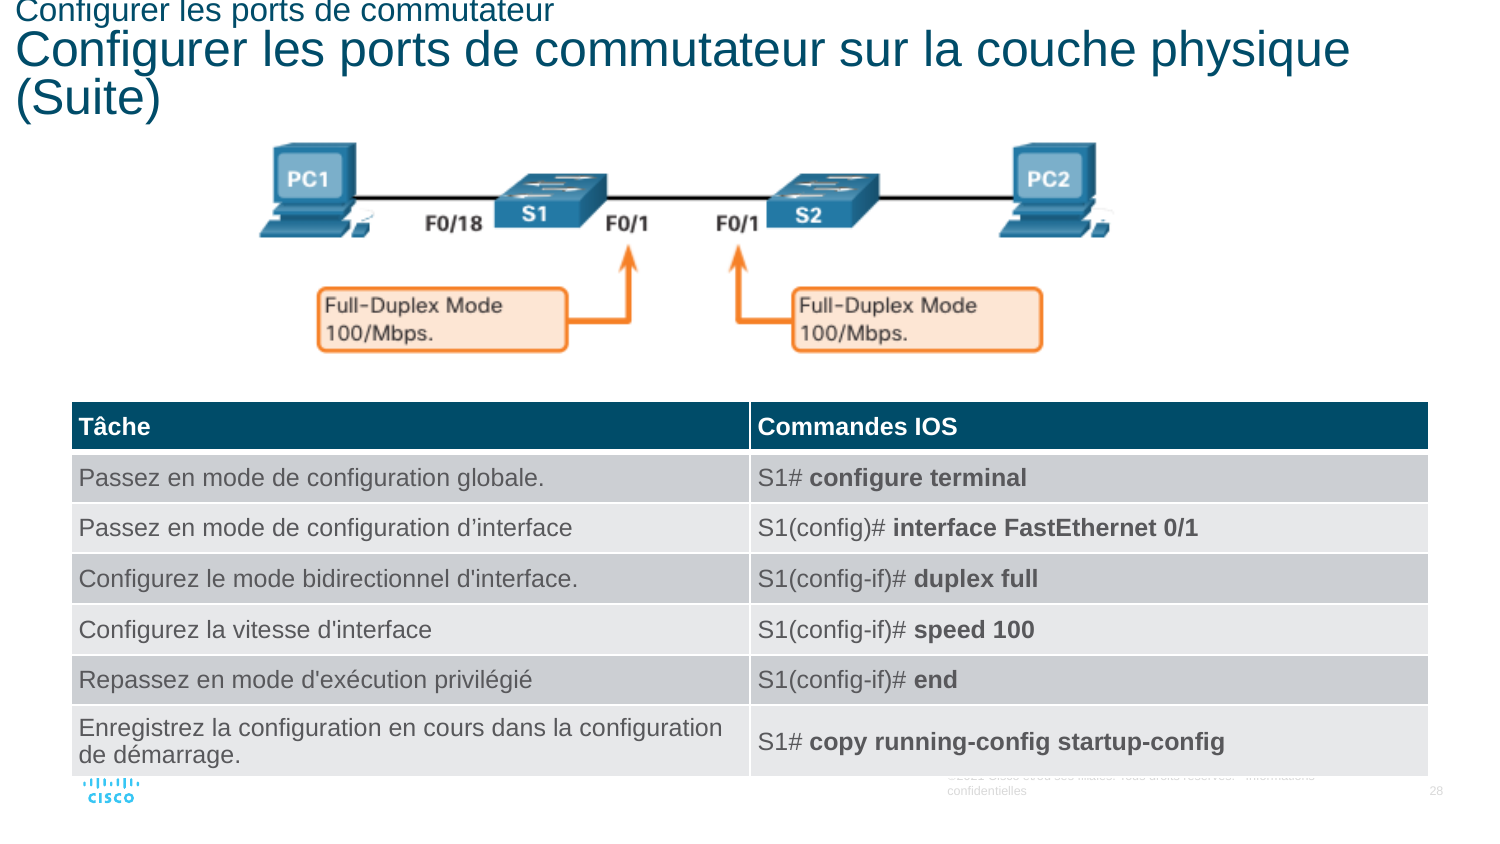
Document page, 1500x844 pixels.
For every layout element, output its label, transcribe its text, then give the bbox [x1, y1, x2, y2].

table_cell S1(config-if)# duplex full [751, 554, 1428, 603]
table_cell S1# configure terminal [751, 455, 1428, 502]
table_cell S1# copy running-config startup-config [751, 706, 1428, 776]
table_header Tâche [72, 402, 749, 449]
table_cell S1(config-if)# end [751, 656, 1428, 704]
table_cell Enregistrez la configuration en cours dans la configuration de démarrage. [72, 706, 749, 776]
table_cell Configurez la vitesse d'interface [72, 605, 749, 654]
table_cell S1(config-if)# speed 100 [751, 605, 1428, 654]
title Configurer les ports de commutateur Configurer les ports de commutateur sur la couche physique (Suite) [0, 0, 1369, 121]
table_cell Configurez le mode bidirectionnel d'interface. [72, 554, 749, 603]
table_cell Passez en mode de configuration globale. [72, 455, 749, 502]
picture [243, 119, 1126, 368]
table_cell Repassez en mode d'exécution privilégié [72, 656, 749, 704]
table_header Commandes IOS [751, 402, 1428, 449]
table_cell S1(config)# interface FastEthernet 0/1 [751, 504, 1428, 552]
table_cell Passez en mode de configuration d’interface [72, 504, 749, 552]
